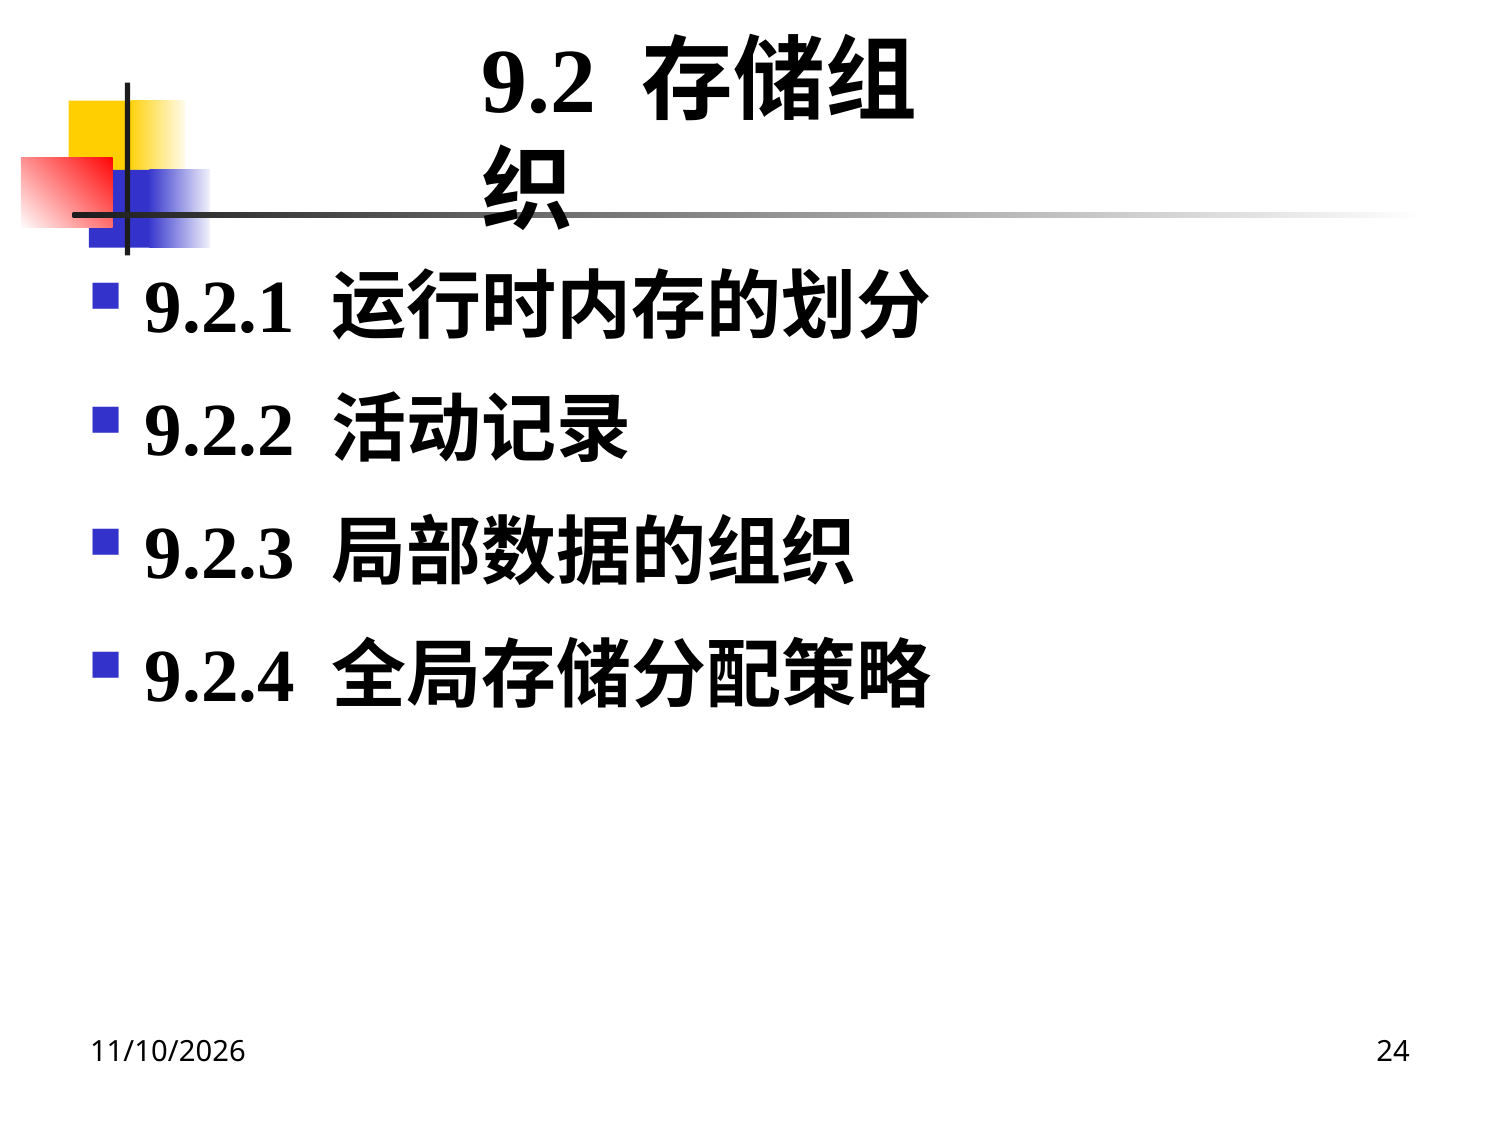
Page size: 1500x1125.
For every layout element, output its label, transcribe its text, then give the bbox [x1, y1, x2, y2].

slide_number 24 [1074, 1024, 1425, 1103]
title 9.2 存储组织 [466, 54, 1010, 207]
list 9.2.1 运行时内存的划分 9.2.2 活动记录 9.2.3 局部数据的组织 9.2.4 全局存储分配策略 [73, 231, 1329, 858]
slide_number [75, 1024, 425, 1103]
